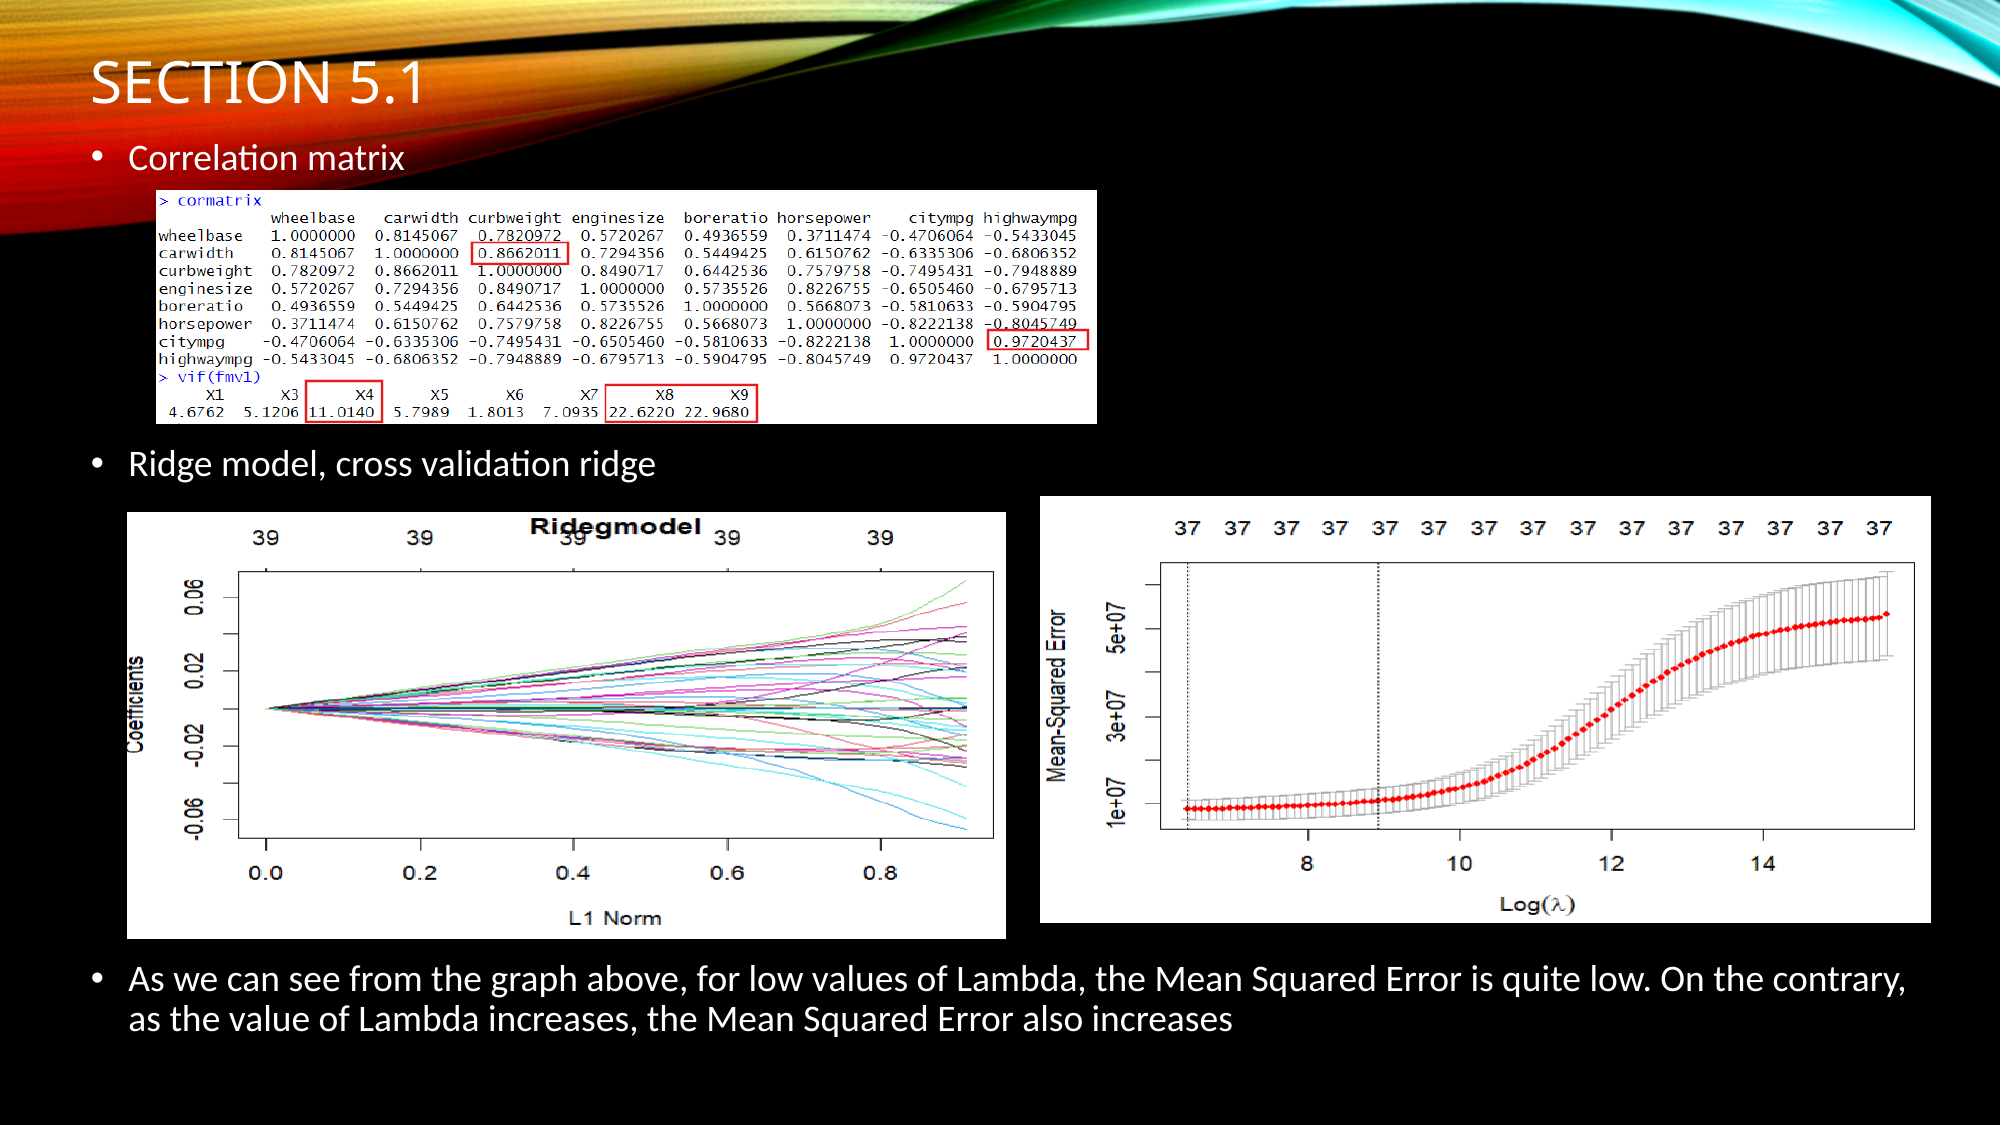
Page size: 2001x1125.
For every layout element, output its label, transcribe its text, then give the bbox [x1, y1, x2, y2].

picture [127, 512, 1006, 939]
picture [156, 190, 1097, 424]
picture [1040, 496, 1931, 923]
picture [0, 0, 2000, 237]
list Correlation matrix Ridge model, cross validation ridge As we can see from the graph above, for low values of Lambda, the Mean Squared Error is quite low. On the contrary, as the value of Lambda increases, the Mean Squared Error also increases [75, 130, 1960, 1079]
title Section 5.1 [75, 34, 1931, 130]
